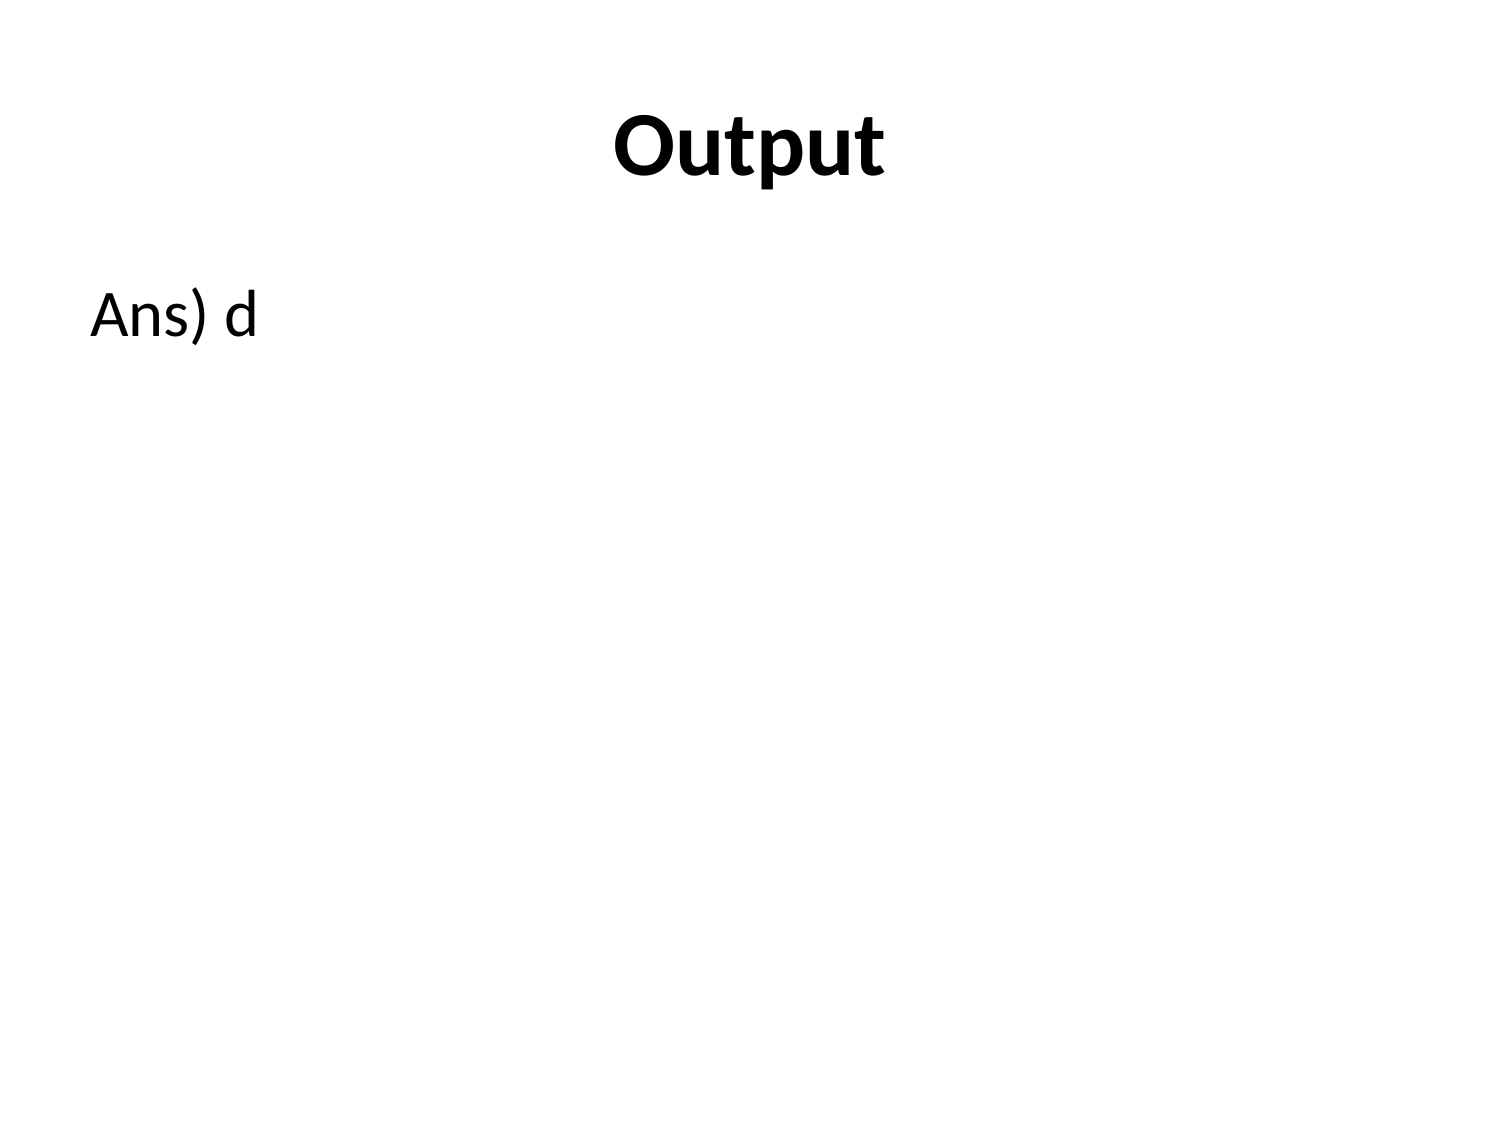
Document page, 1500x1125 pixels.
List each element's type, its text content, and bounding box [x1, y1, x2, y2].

title Output [75, 45, 1425, 233]
list Ans) d [75, 262, 1425, 1005]
